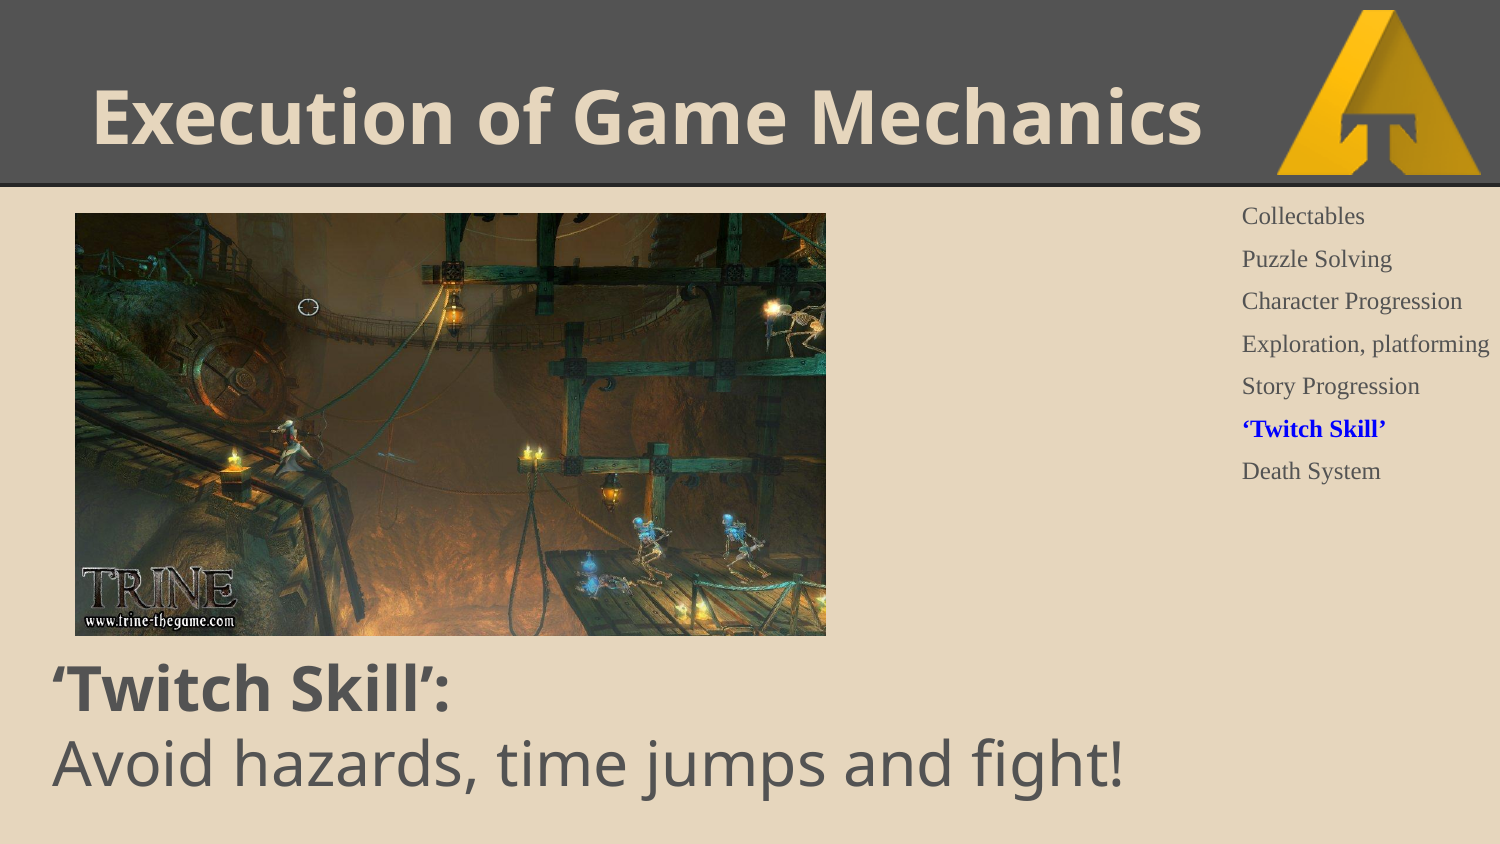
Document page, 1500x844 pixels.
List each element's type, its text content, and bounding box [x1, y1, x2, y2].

list ‘Twitch Skill’: Avoid hazards, time jumps and fight! [37, 634, 1463, 844]
text_box Collectables Puzzle Solving Character Progression Exploration, platforming Story Progression ‘Twitch Skill’ Death System [1226, 184, 1500, 531]
title Execution of Game Mechanics [75, 33, 1425, 175]
picture [74, 213, 826, 636]
picture [1277, 10, 1481, 175]
